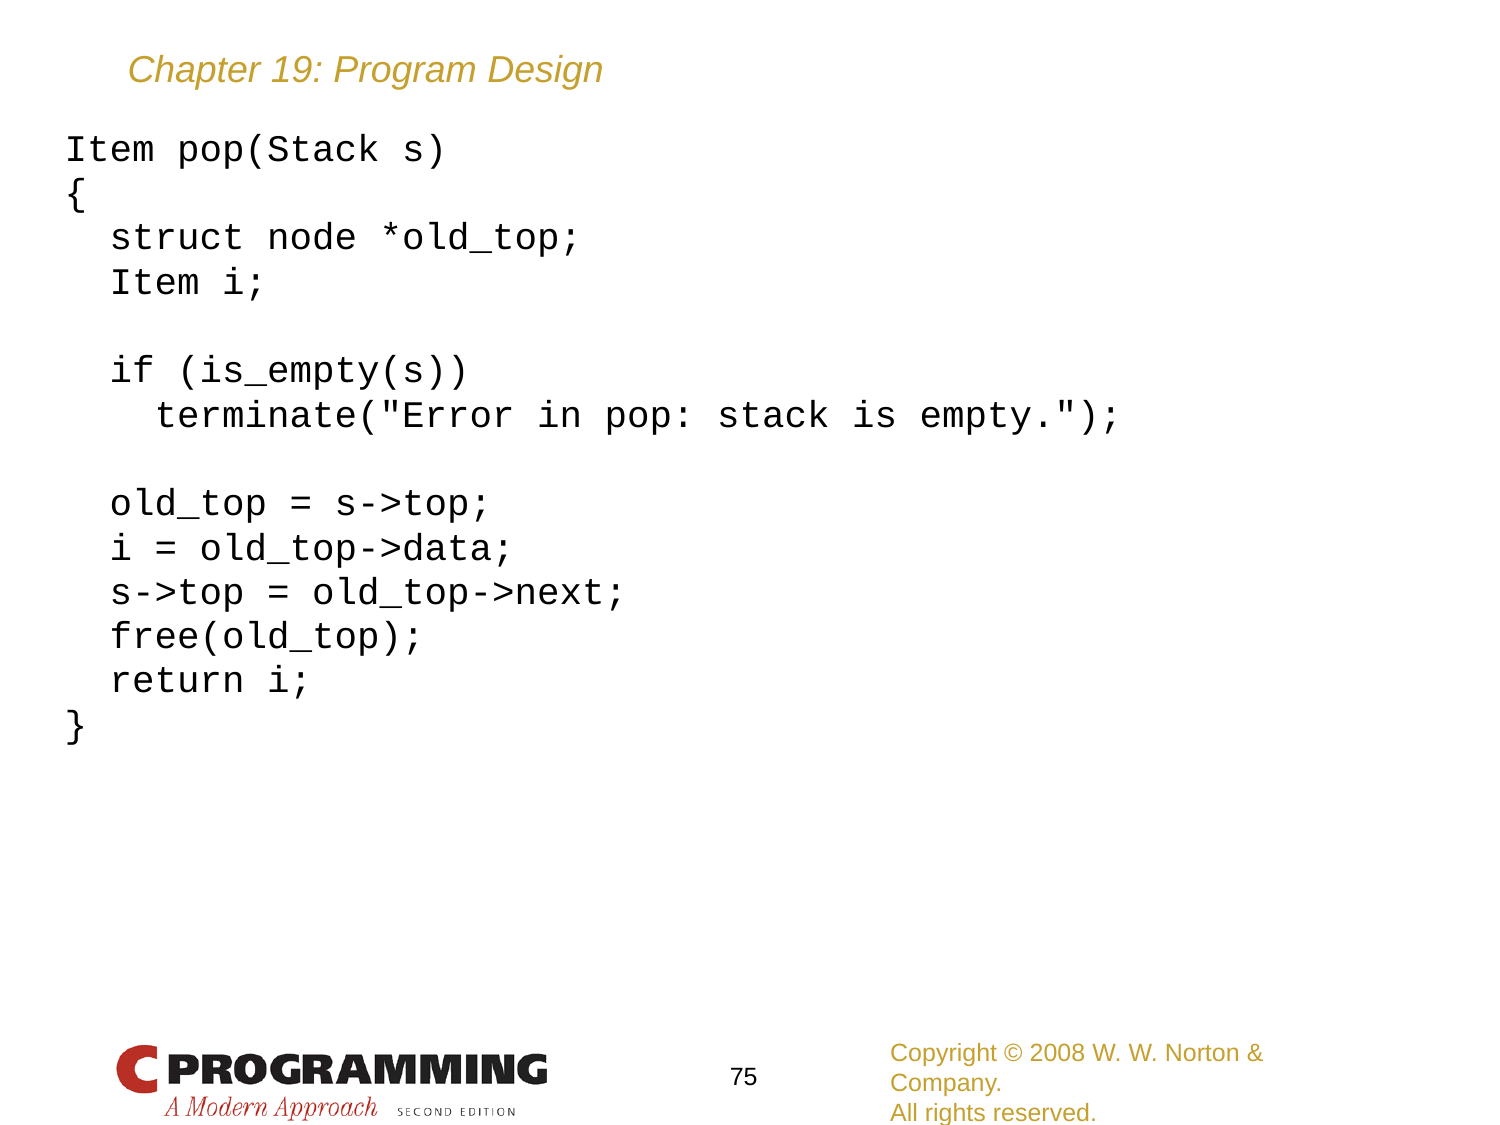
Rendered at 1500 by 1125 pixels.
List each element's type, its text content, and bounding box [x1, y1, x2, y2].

list Item pop(Stack s) { struct node *old_top; Item i; if (is_empty(s)) terminate("Error in pop: stack is empty."); old_top = s->top; i = old_top->data; s->top = old_top->next; free(old_top); return i; } [49, 125, 1475, 1038]
slide_number 75 [687, 1049, 801, 1101]
picture [112, 1041, 550, 1123]
footer Copyright © 2008 W. W. Norton & Company. All rights reserved. [874, 1043, 1388, 1119]
